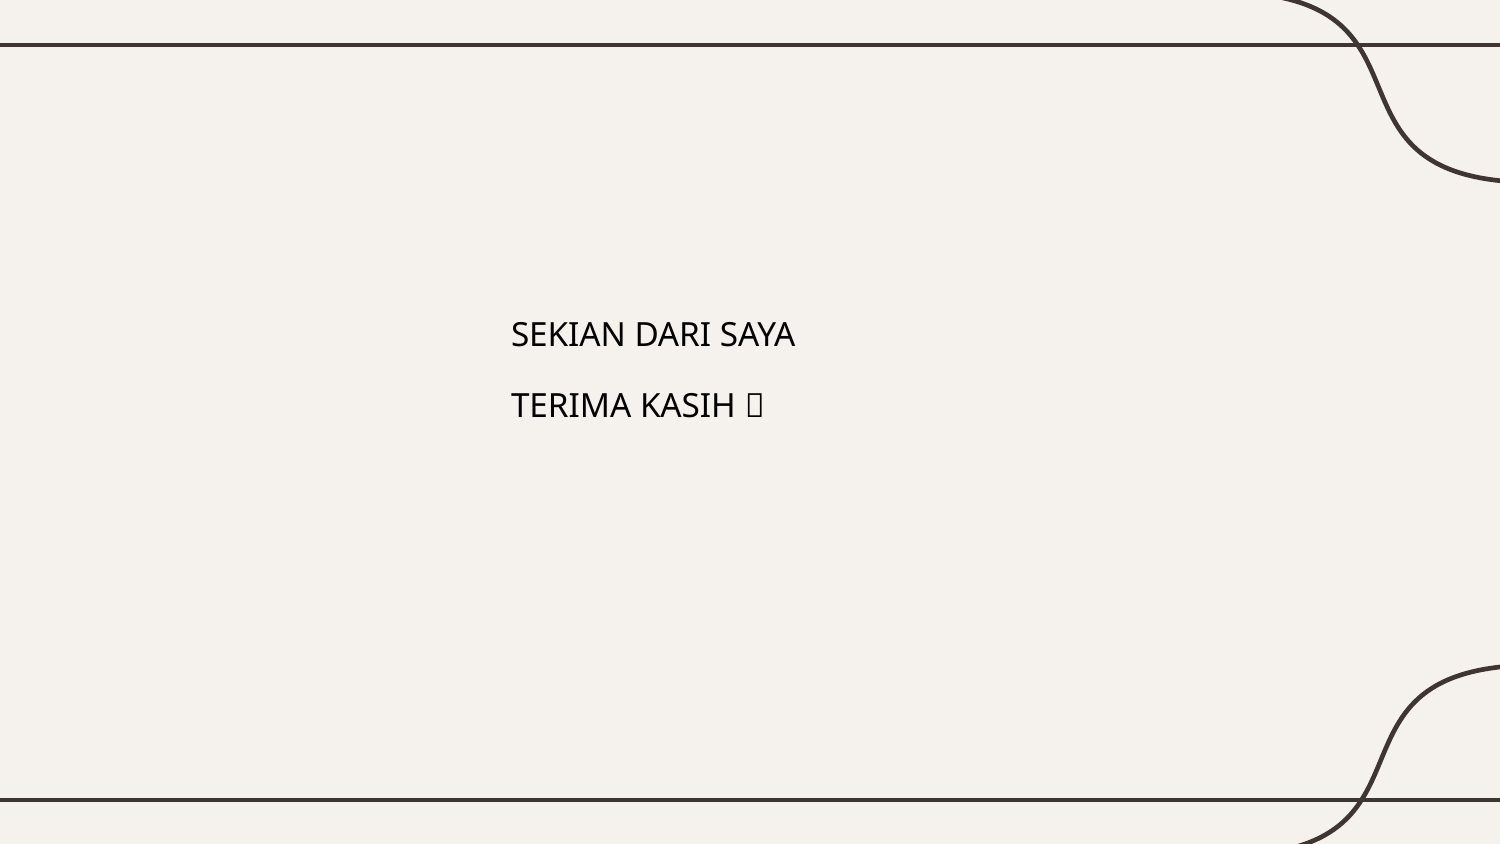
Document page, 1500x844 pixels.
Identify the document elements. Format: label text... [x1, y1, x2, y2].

subtitle SEKIAN DARI SAYA TERIMA KASIH  [496, 292, 1500, 355]
